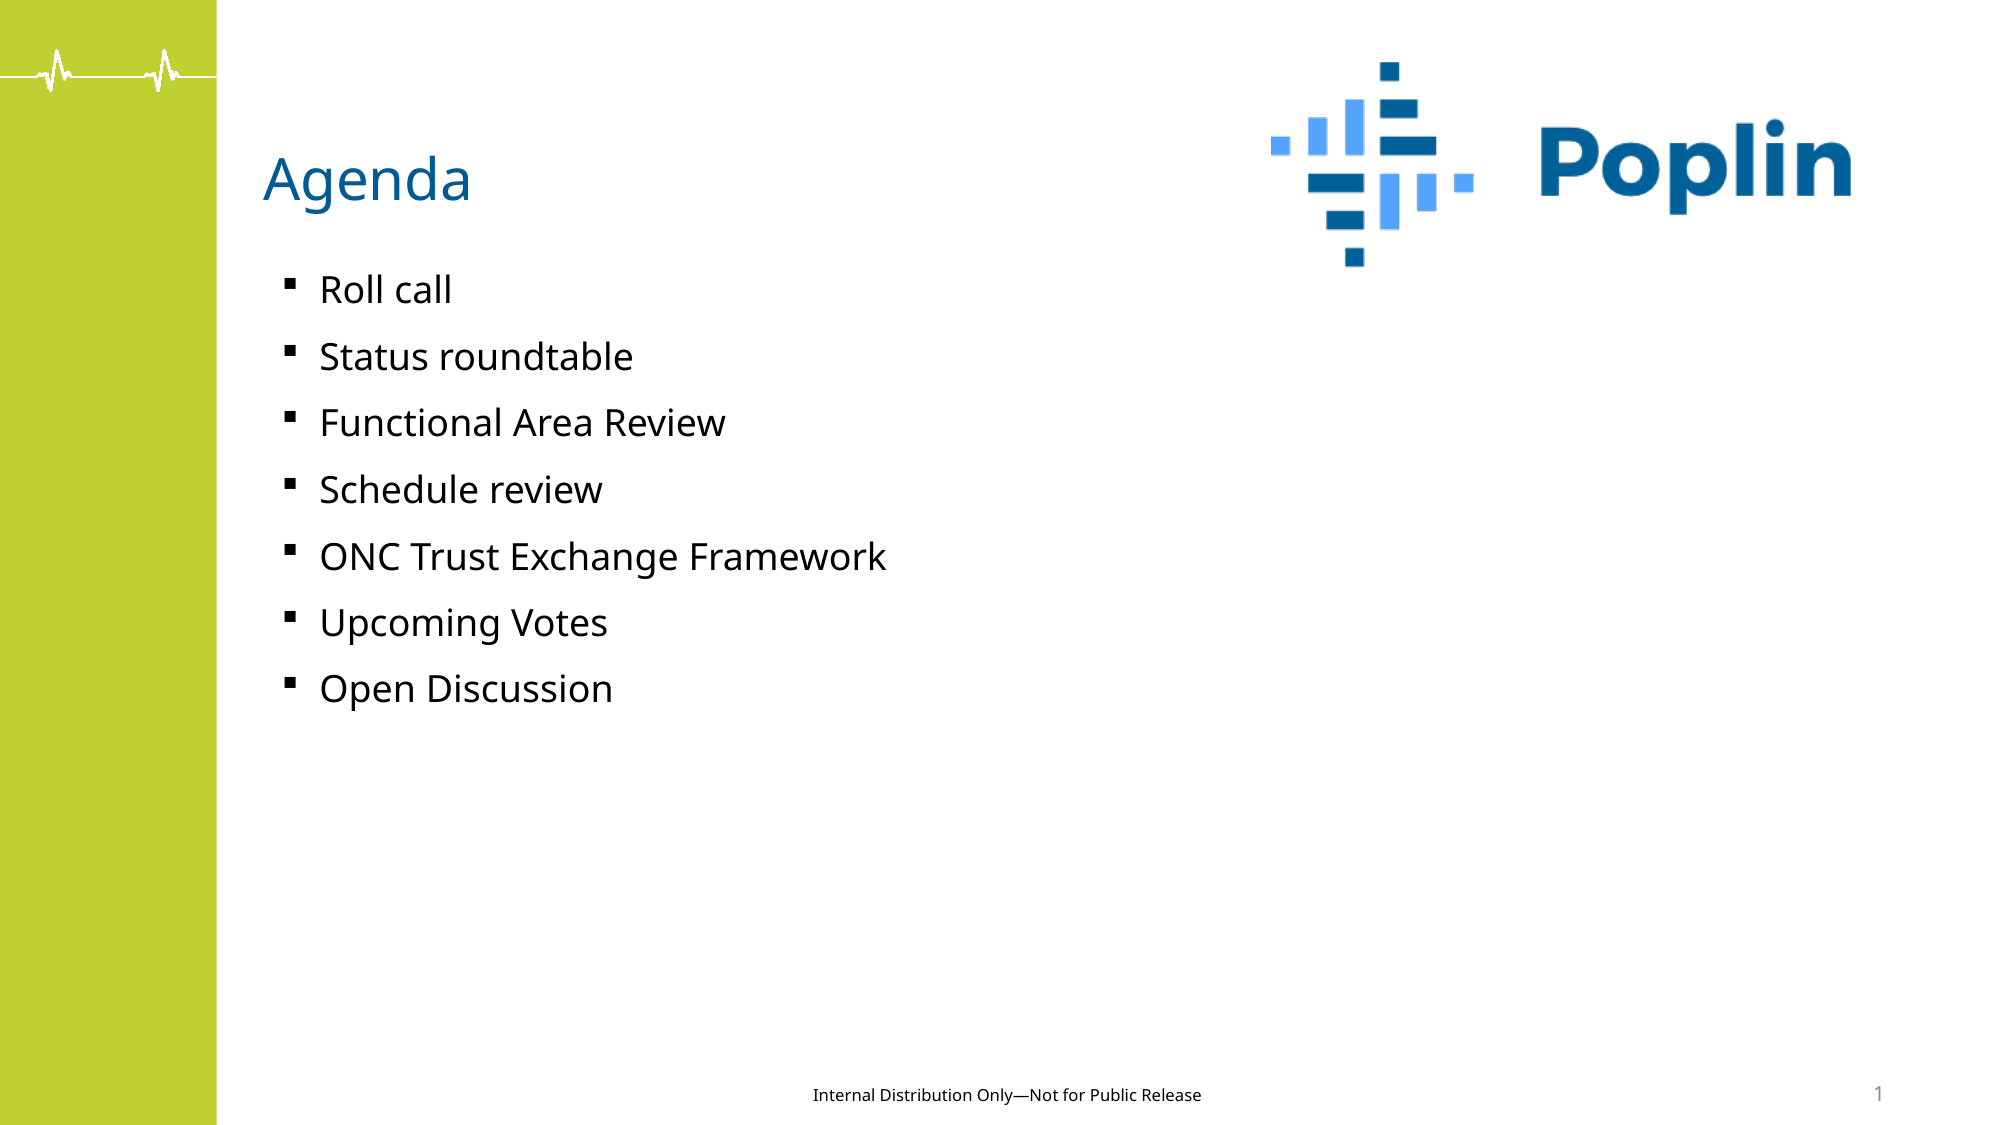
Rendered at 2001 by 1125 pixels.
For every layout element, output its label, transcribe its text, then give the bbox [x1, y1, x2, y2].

title Agenda [248, 119, 1242, 236]
picture [0, 9, 217, 125]
picture [1247, 47, 1925, 278]
slide_number 1 [1500, 1065, 1900, 1125]
list Roll call Status roundtable Functional Area Review Schedule review ONC Trust Exchange Framework Upcoming Votes Open Discussion [248, 249, 1882, 1038]
